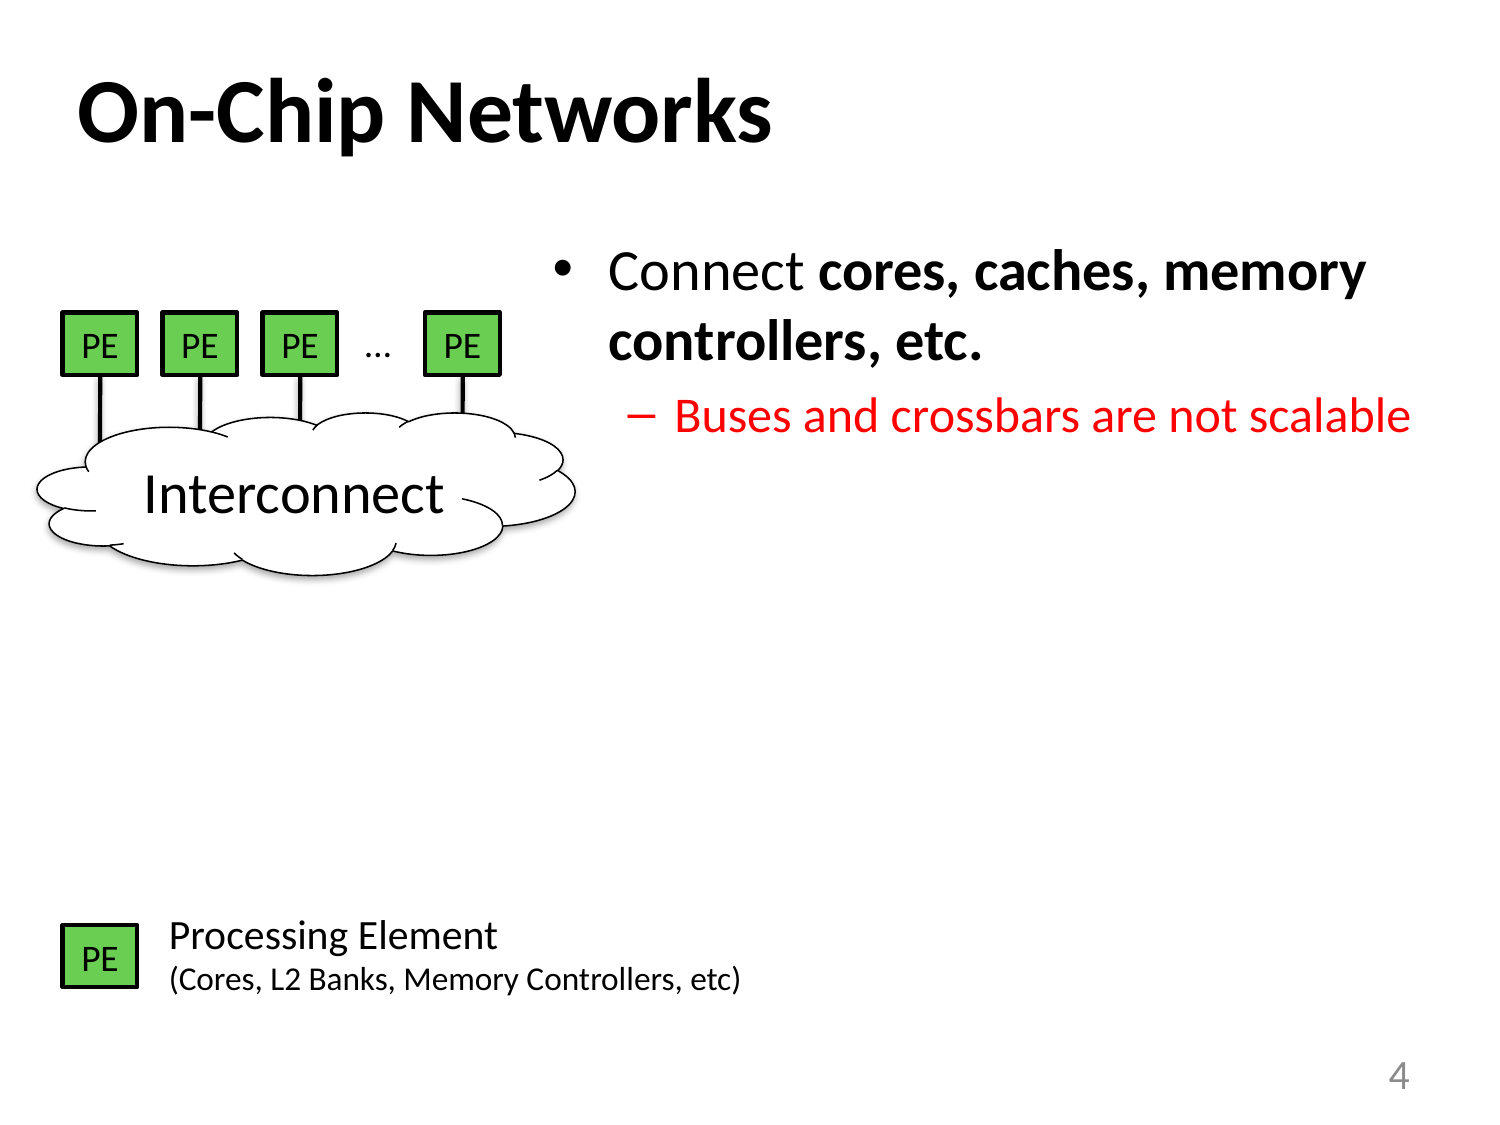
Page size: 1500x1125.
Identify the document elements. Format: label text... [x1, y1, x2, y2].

text_box PE [60, 310, 139, 377]
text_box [62, 899, 762, 1007]
text_box … [350, 312, 407, 373]
text_box PE [260, 310, 339, 377]
text_box PE [160, 310, 239, 377]
list Connect cores, caches, memory controllers, etc. Buses and crossbars are not scalable [537, 224, 1475, 888]
title On-Chip Networks [62, 12, 1413, 200]
text_box IInterconnect [36, 412, 576, 577]
text_box PE [423, 310, 502, 377]
slide_number 4 [1074, 1042, 1425, 1103]
